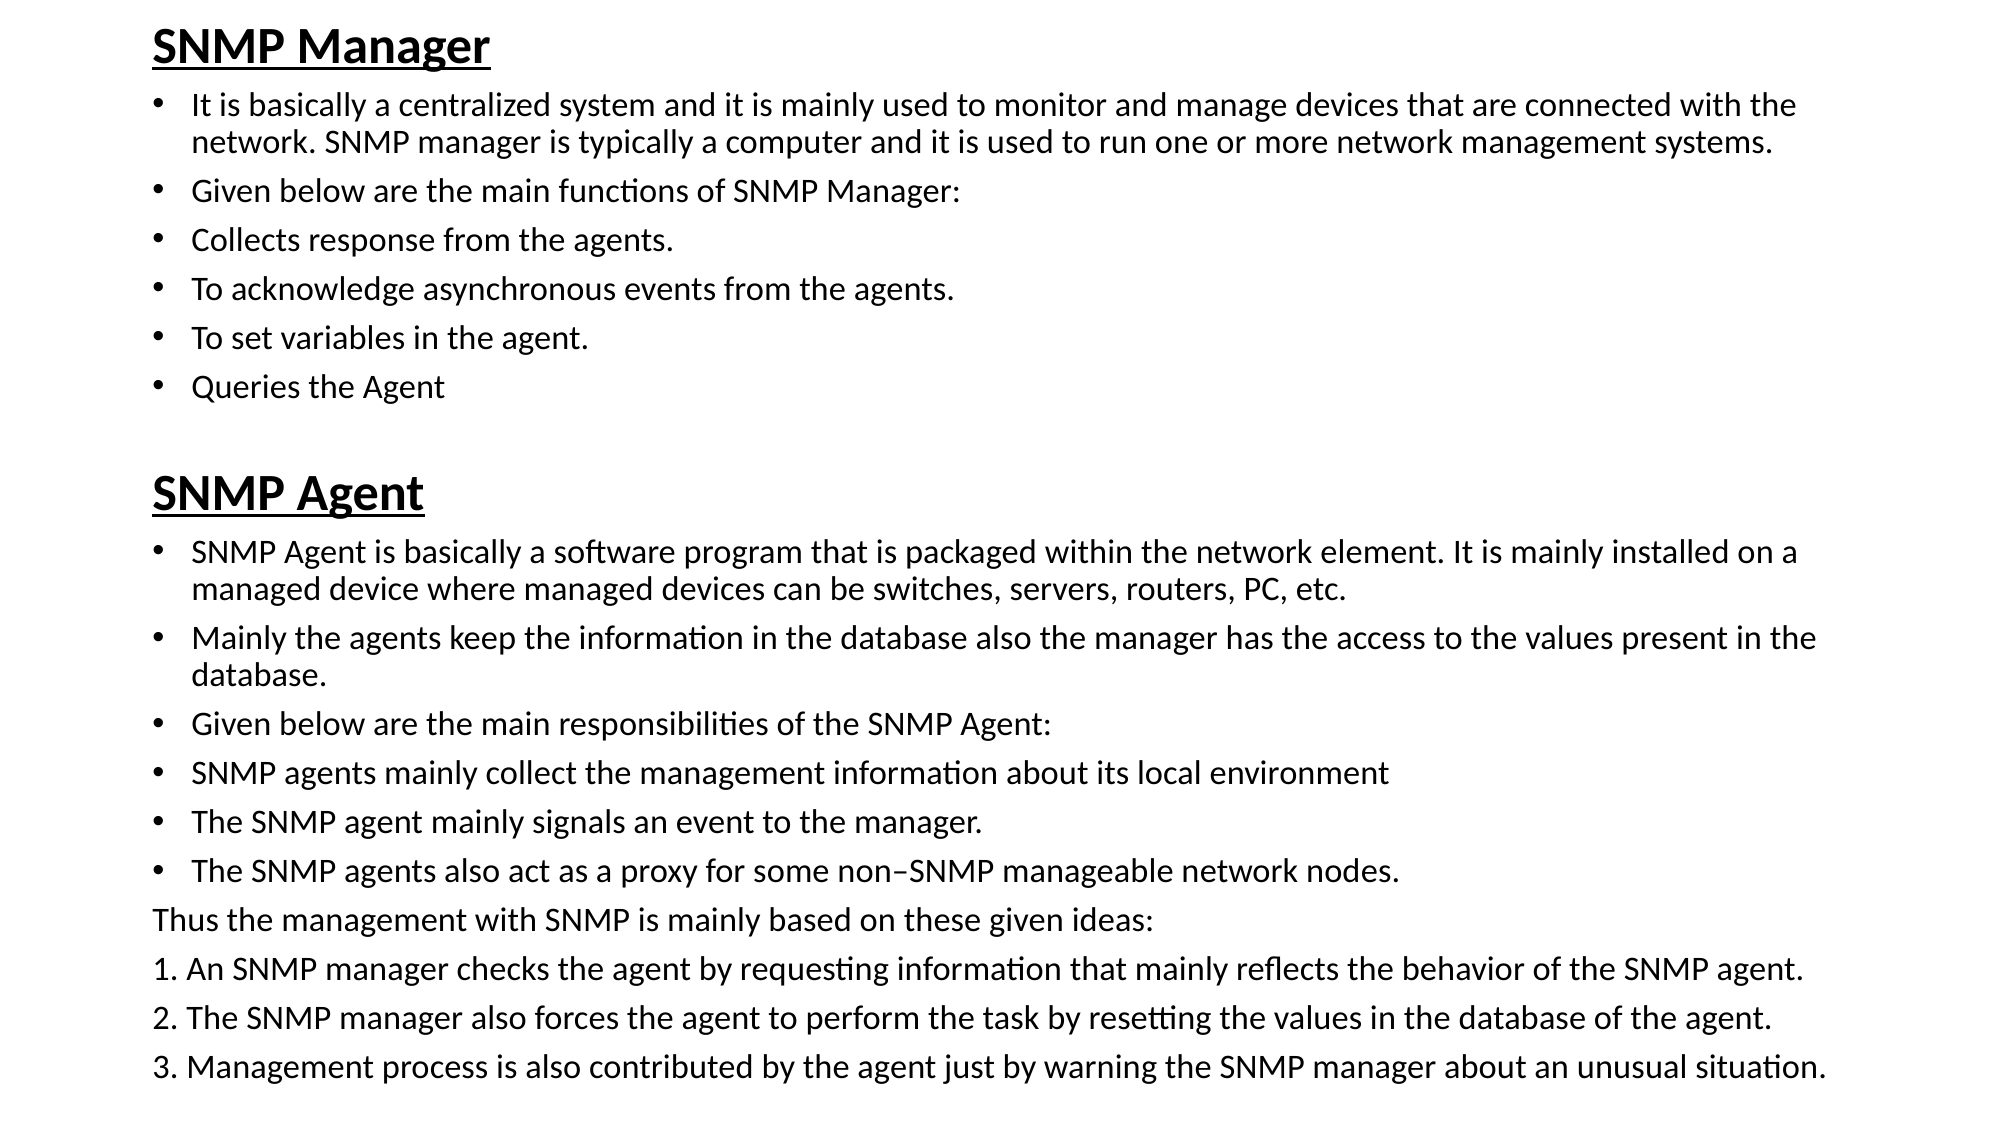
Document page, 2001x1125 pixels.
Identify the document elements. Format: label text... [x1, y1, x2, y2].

list SNMP Manager It is basically a centralized system and it is mainly used to monitor and manage devices that are connected with the network. SNMP manager is typically a computer and it is used to run one or more network management systems. Given below are the main functions of SNMP Manager: Collects response from the agents. To acknowledge asynchronous events from the agents. To set variables in the agent. Queries the Agent SNMP Agent SNMP Agent is basically a software program that is packaged within the network element. It is mainly installed on a managed device where managed devices can be switches, servers, routers, PC, etc. Mainly the agents keep the information in the database also the manager has the access to the values present in the database. Given below are the main responsibilities of the SNMP Agent: SNMP agents mainly collect the management information about its local environment The SNMP agent mainly signals an event to the manager. The SNMP agents also act as a proxy for some non–SNMP manageable network nodes. Thus the management with SNMP is mainly based on these given ideas: 1. An SNMP manager checks the agent by requesting information that mainly reflects the behavior of the SNMP agent. 2. The SNMP manager also forces the agent to perform the task by resetting the values in the database of the agent. 3. Management process is also contributed by the agent just by warning the SNMP manager about an unusual situation. [137, 10, 1863, 1096]
